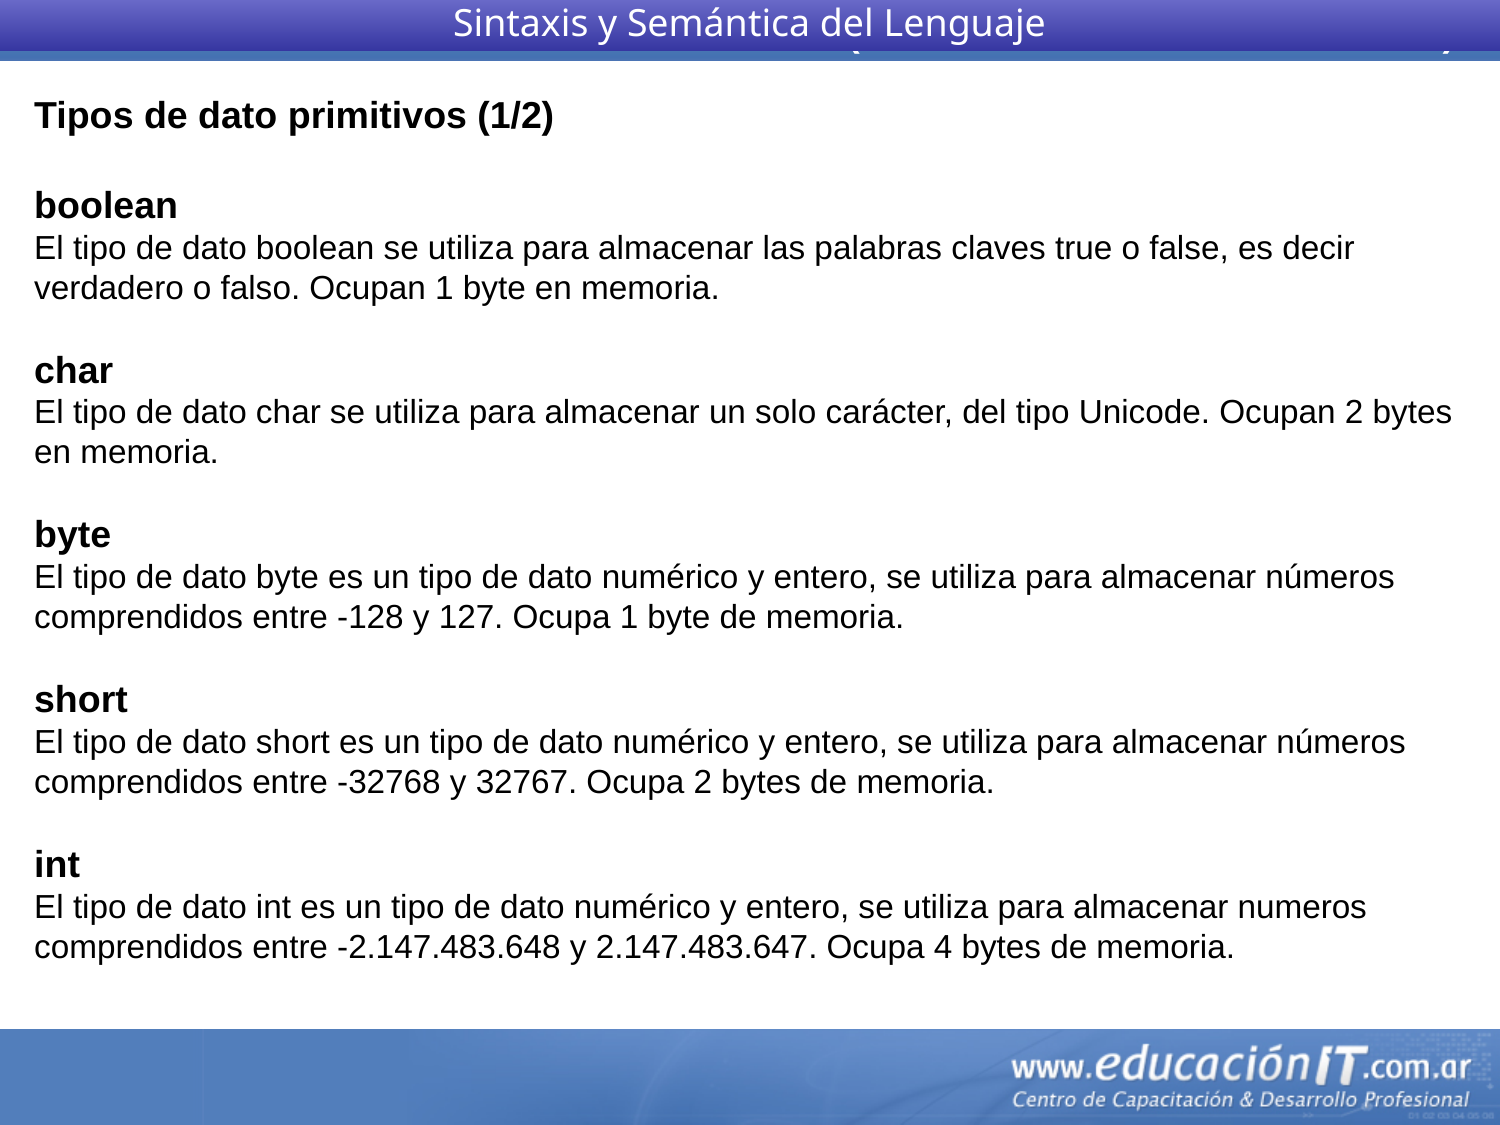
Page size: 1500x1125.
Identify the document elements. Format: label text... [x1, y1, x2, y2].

picture [0, 51, 1500, 61]
text_box Sintaxis y Semántica del Lenguaje [0, 0, 1500, 51]
text_box Tipos de dato primitivos (1/2) boolean El tipo de dato boolean se utiliza para almacenar las palabras claves true o false, es decir verdadero o falso. Ocupan 1 byte en memoria. char El tipo de dato char se utiliza para almacenar un solo carácter, del tipo Unicode. Ocupan 2 bytes en memoria. byte El tipo de dato byte es un tipo de dato numérico y entero, se utiliza para almacenar números comprendidos entre -128 y 127. Ocupa 1 byte de memoria. short El tipo de dato short es un tipo de dato numérico y entero, se utiliza para almacenar números comprendidos entre -32768 y 32767. Ocupa 2 bytes de memoria. int El tipo de dato int es un tipo de dato numérico y entero, se utiliza para almacenar numeros comprendidos entre -2.147.483.648 y 2.147.483.647. Ocupa 4 bytes de memoria. [19, 83, 1477, 1092]
picture [0, 1029, 1500, 1125]
